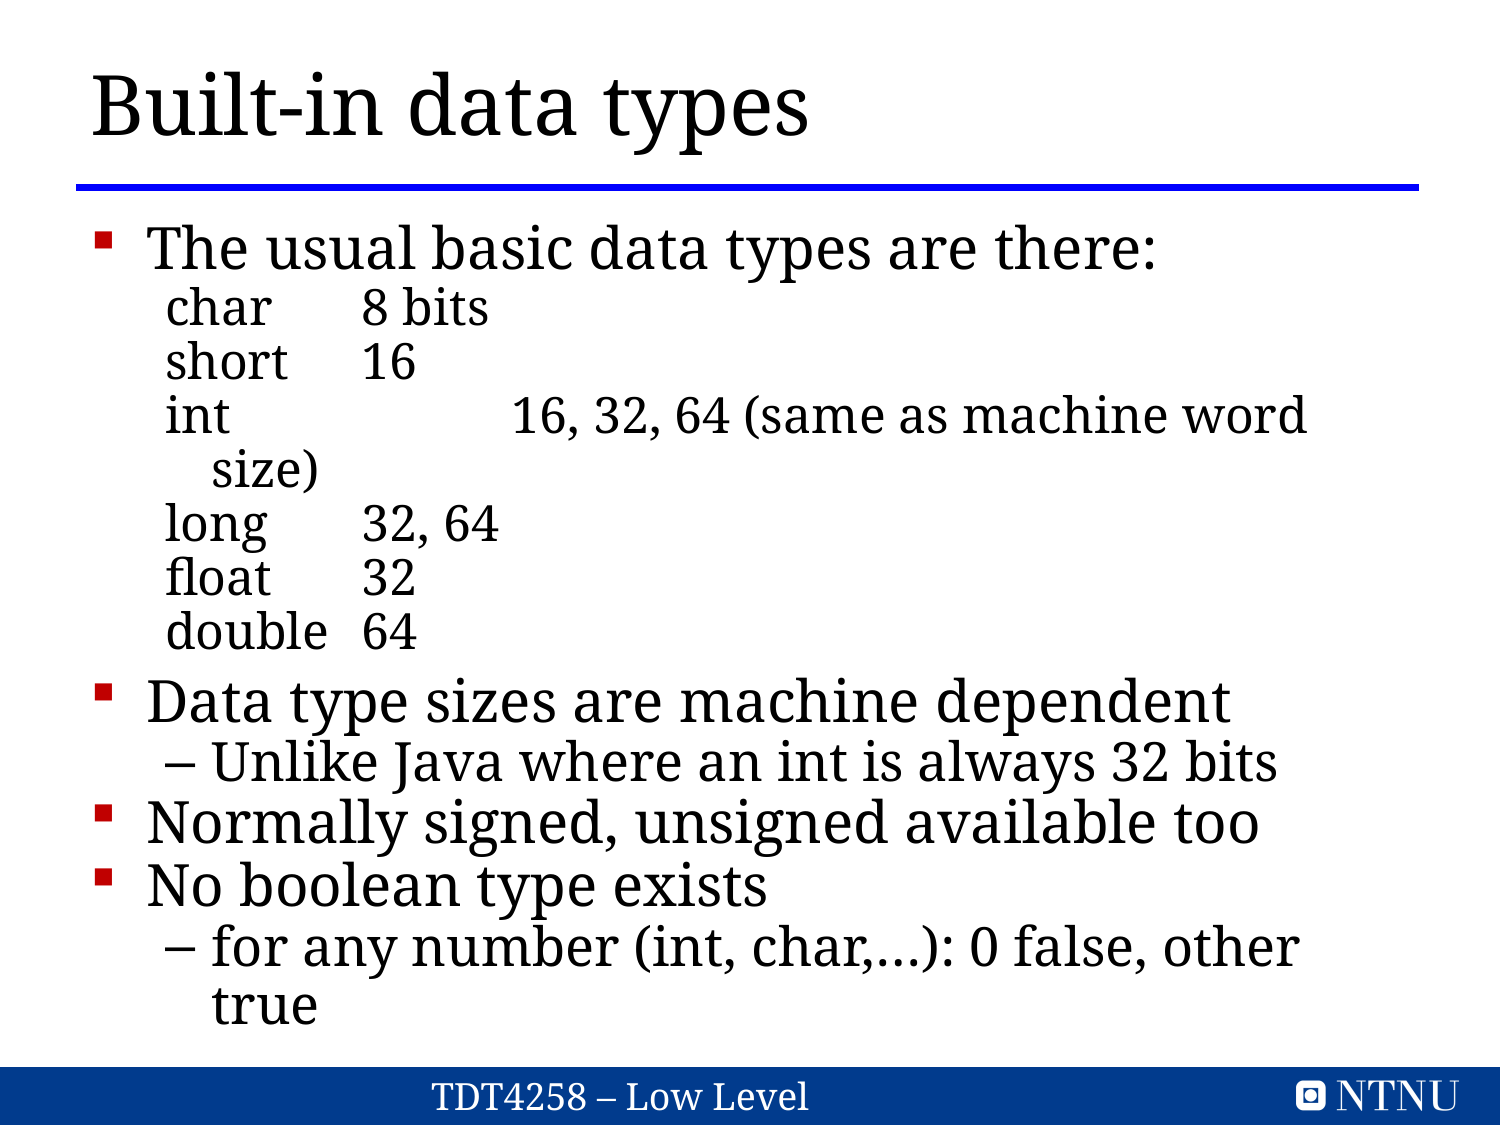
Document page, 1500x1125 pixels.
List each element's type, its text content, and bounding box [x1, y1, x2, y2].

list The usual basic data types are there: char 8 bits short 16 int 16, 32, 64 (same as machine word size) long 32, 64 float 32 double 64 Data type sizes are machine dependent Unlike Java where an int is always 32 bits Normally signed, unsigned available too No boolean type exists for any number (int, char,…): 0 false, other true [75, 211, 1425, 1042]
picture [0, 1067, 1500, 1125]
title Built-in data types [75, 8, 1425, 196]
